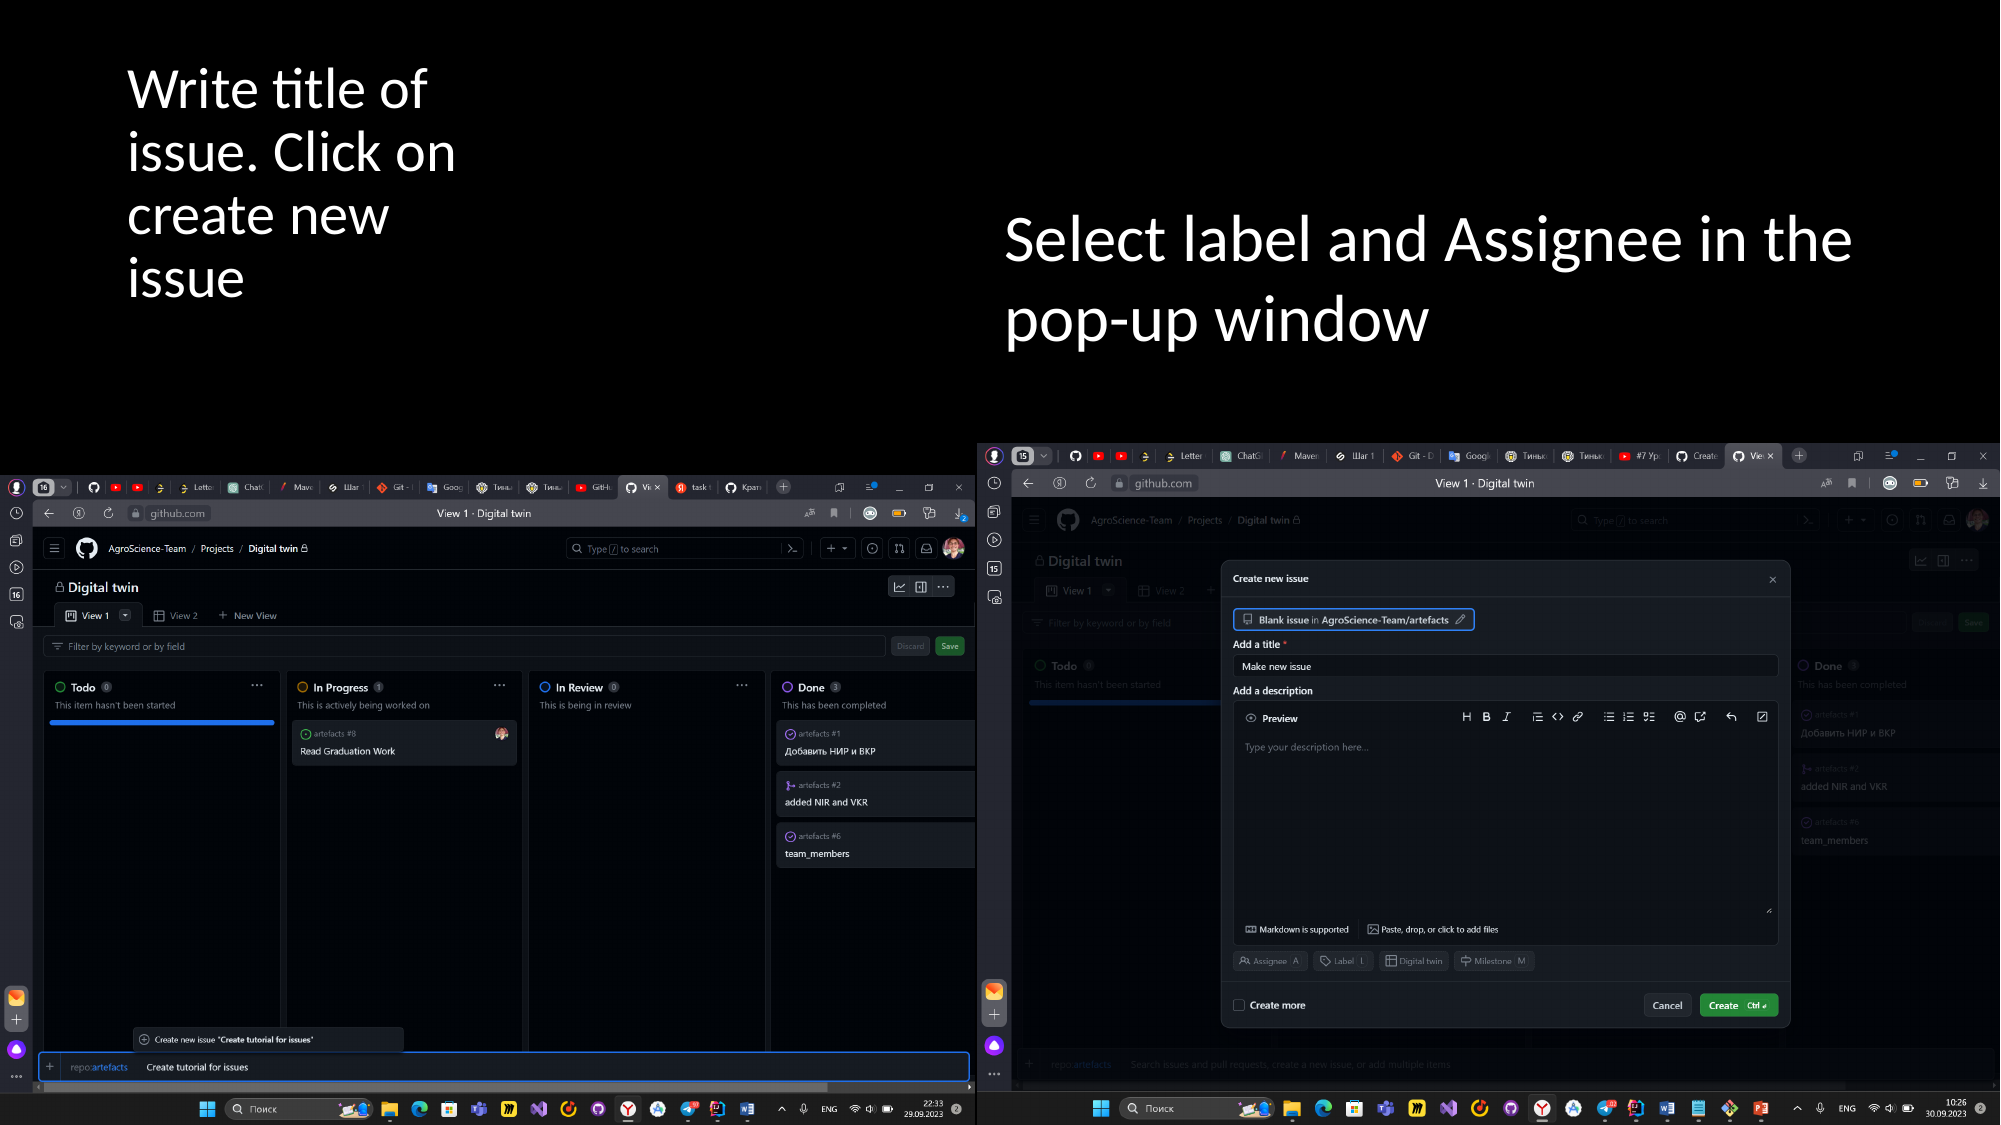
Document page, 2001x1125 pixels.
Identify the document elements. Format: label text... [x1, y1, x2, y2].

picture [977, 443, 2000, 1125]
text_box [999, 42, 1961, 424]
list Write title of issue. Click on create new issue [112, 51, 505, 433]
picture [0, 475, 975, 1125]
text_box Select label and Assignee in the pop-up window [989, 187, 1950, 363]
